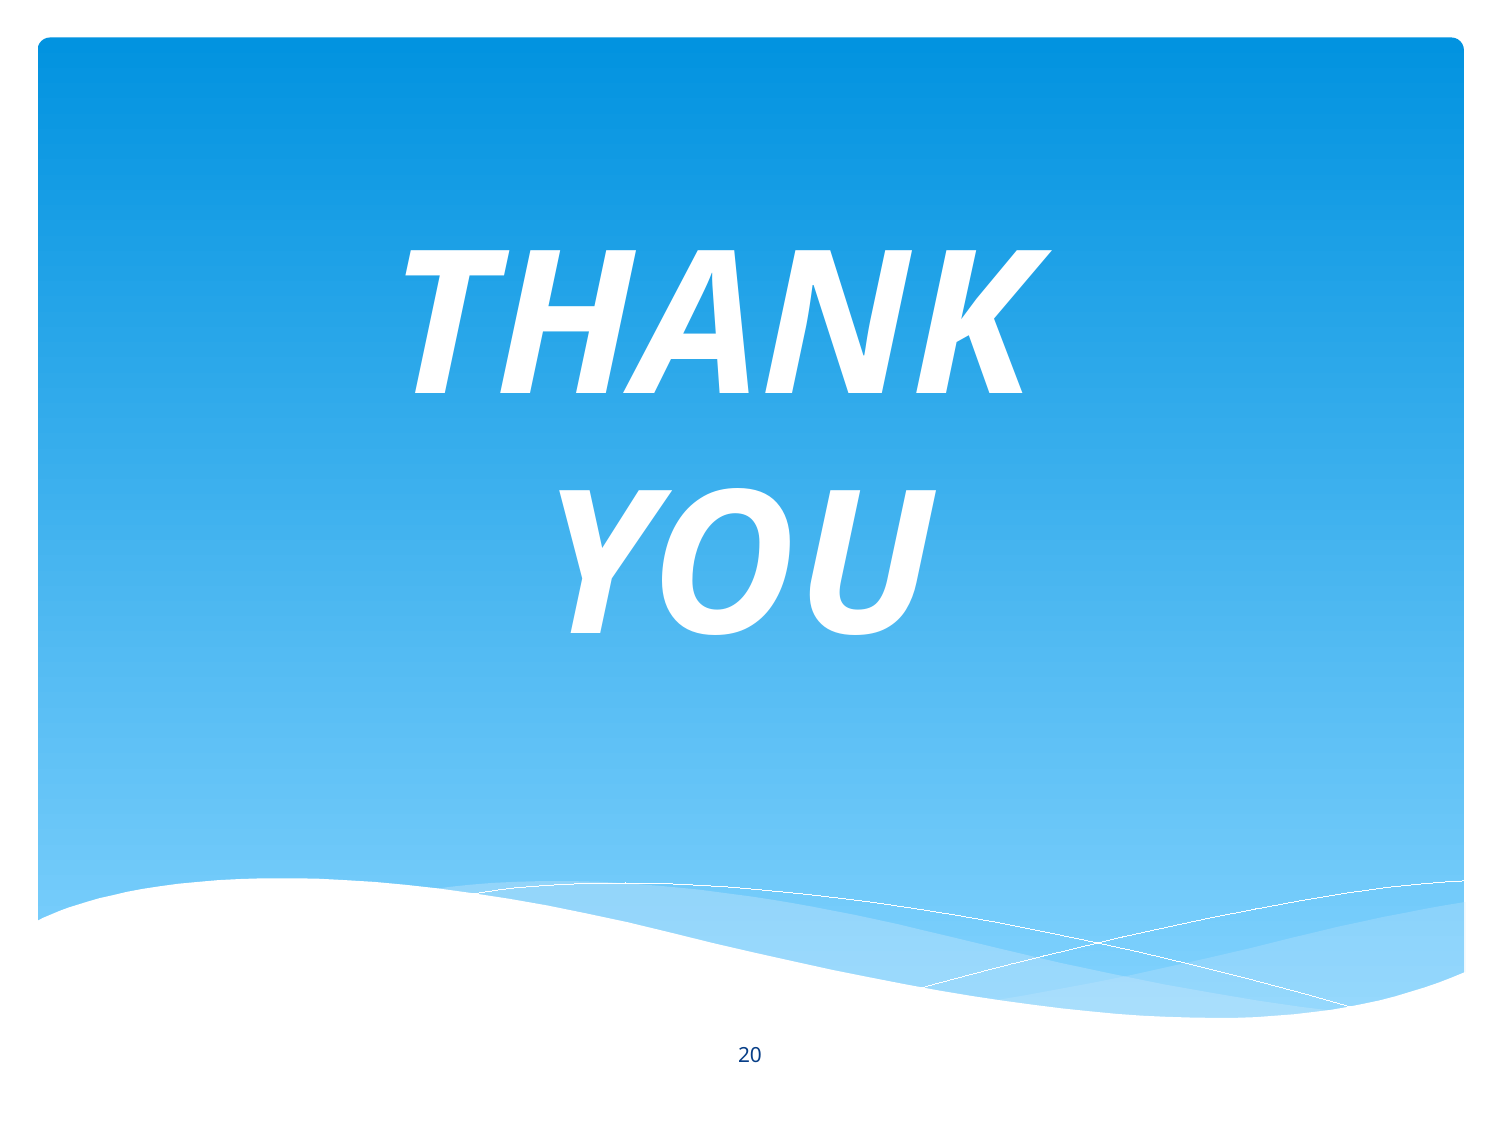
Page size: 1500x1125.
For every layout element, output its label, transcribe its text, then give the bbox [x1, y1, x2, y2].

slide_number 20 [654, 1025, 846, 1086]
title THANK YOU [100, 196, 1376, 681]
